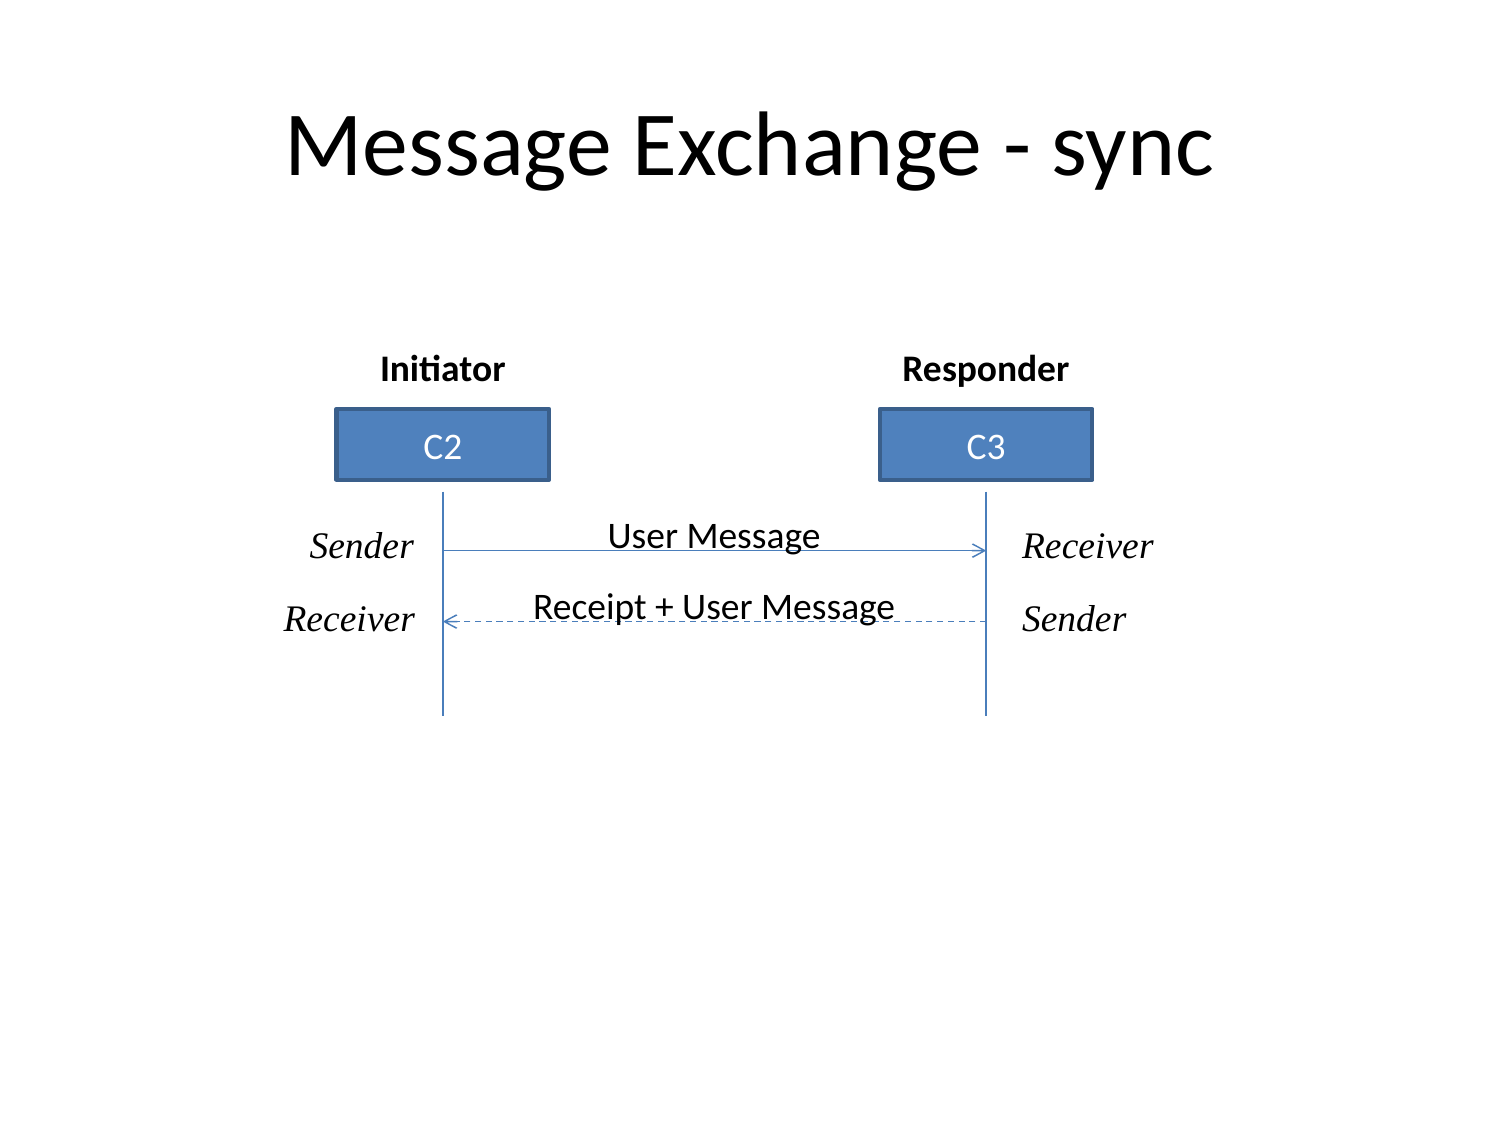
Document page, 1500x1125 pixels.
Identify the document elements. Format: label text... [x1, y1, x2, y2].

text_box User Message [593, 558, 836, 564]
text_box Sender [294, 513, 429, 574]
text_box Initiator [365, 336, 521, 397]
text_box Receiver [268, 586, 431, 646]
text_box Sender [1007, 586, 1142, 646]
text_box C2 [334, 407, 551, 482]
text_box Receipt + User Message [518, 629, 911, 634]
text_box Responder [887, 336, 1085, 397]
text_box C3 [878, 407, 1094, 482]
text_box User Message [593, 503, 836, 549]
text_box Receiver [1007, 513, 1169, 574]
text_box Receipt + User Message [518, 574, 911, 620]
title Message Exchange - sync [75, 45, 1425, 233]
